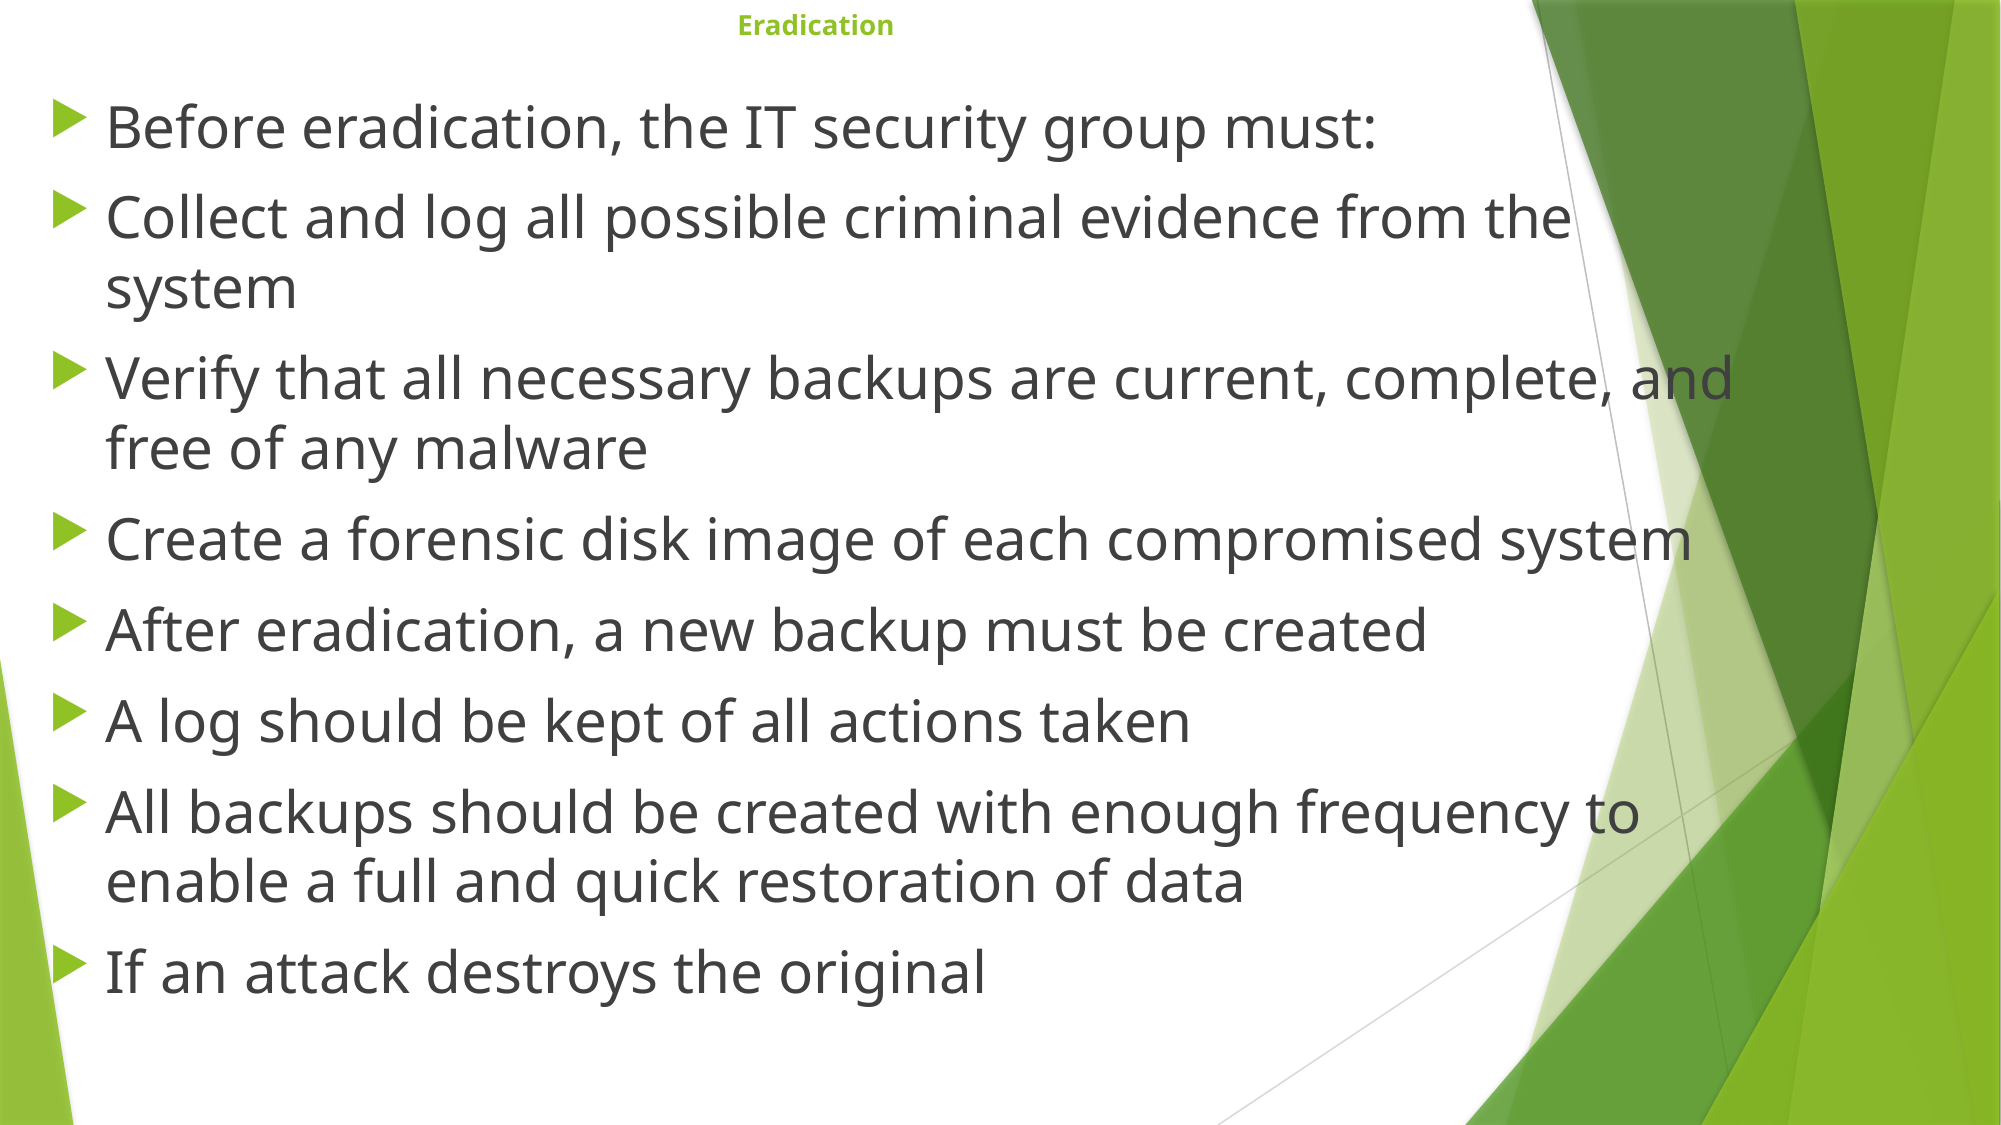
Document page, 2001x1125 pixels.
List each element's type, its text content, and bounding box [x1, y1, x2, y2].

list Before eradication, the IT security group must: Collect and log all possible criminal evidence from the system Verify that all necessary backups are current, complete, and free of any malware Create a forensic disk image of each compromised system After eradication, a new backup must be created A log should be kept of all actions taken All backups should be created with enough frequency to enable a full and quick restoration of data If an attack destroys the original [33, 82, 1754, 1125]
title Eradication [111, 0, 1522, 82]
